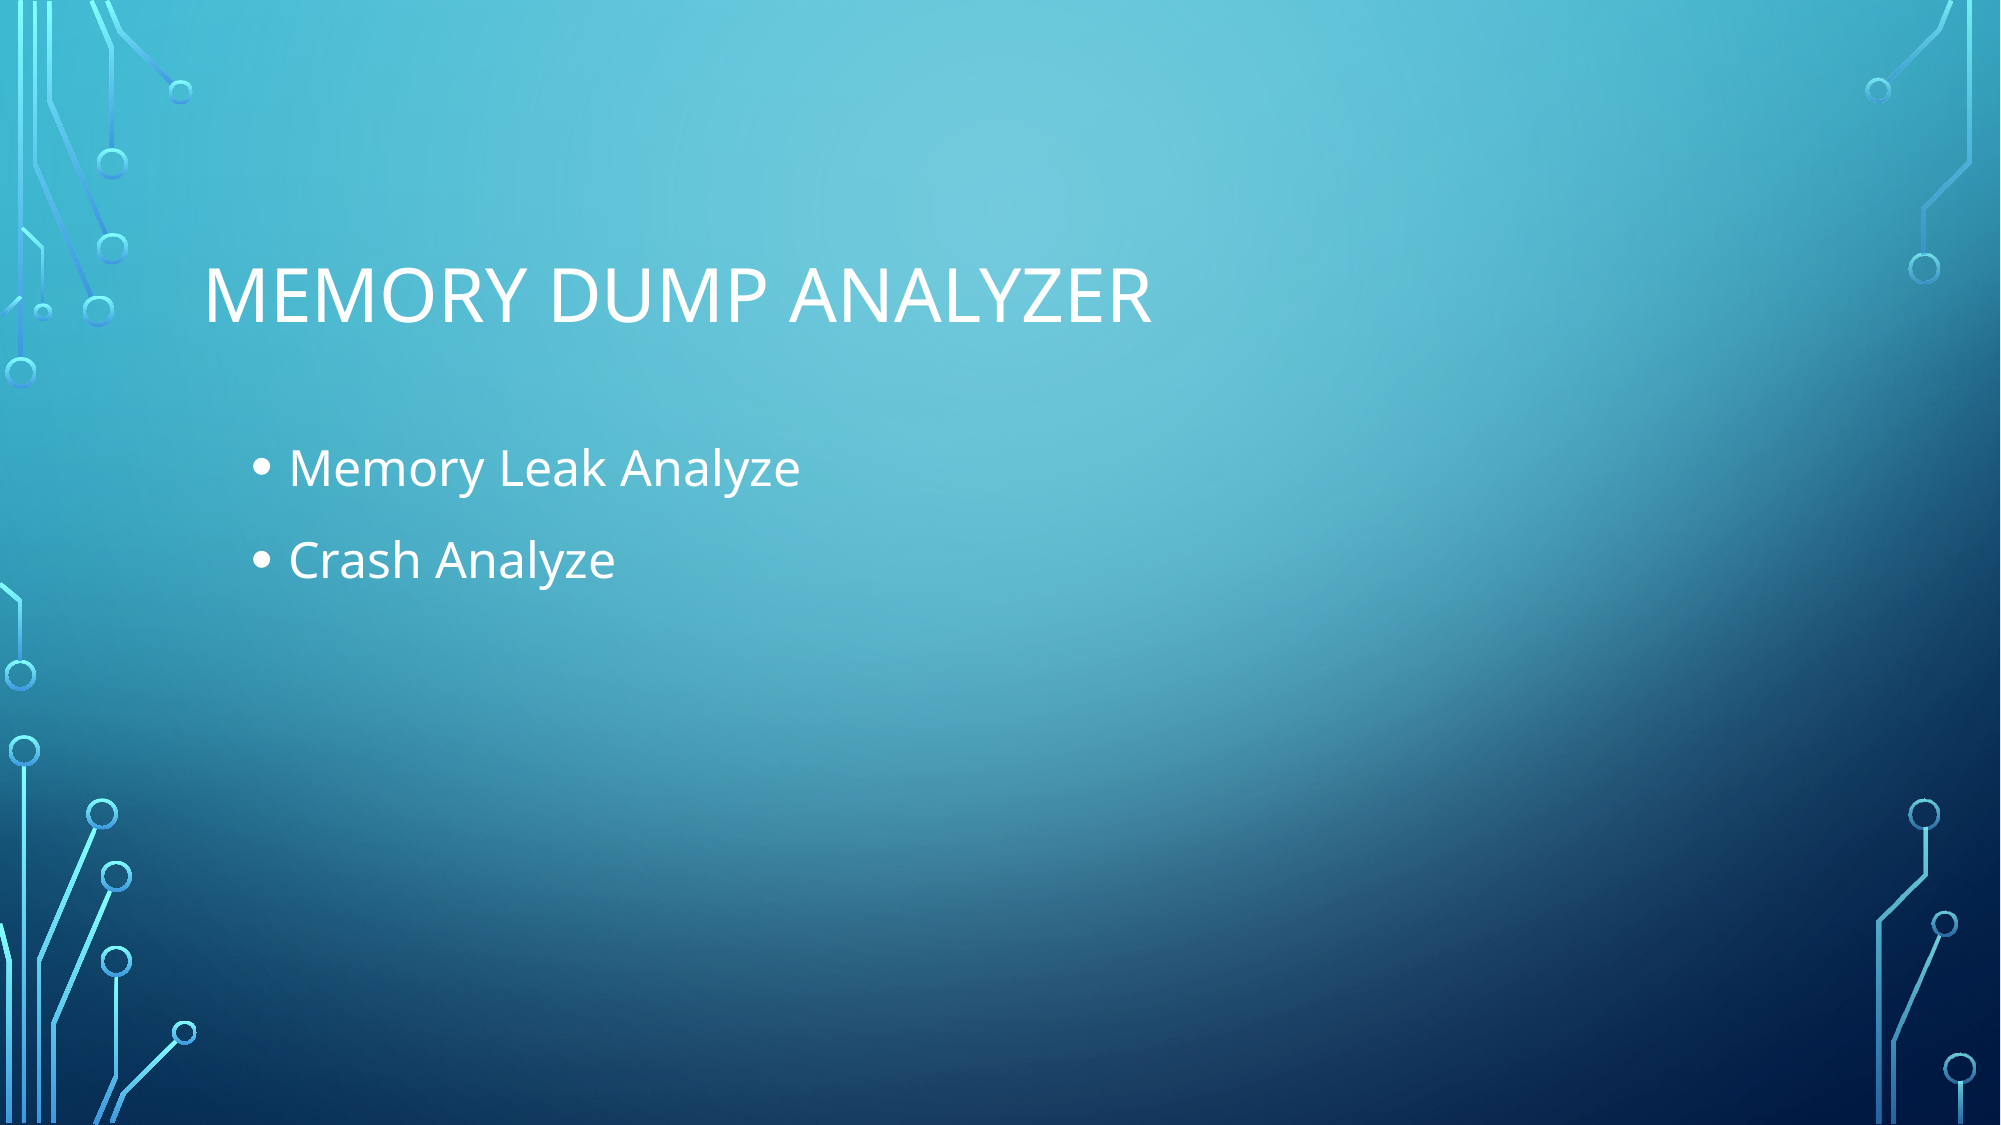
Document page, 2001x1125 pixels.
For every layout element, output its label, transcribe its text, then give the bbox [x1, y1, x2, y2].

list [50, 118, 1915, 494]
title Memory Dump Analyzer [187, 176, 1813, 419]
text_box Memory Leak Analyze Crash Analyze [235, 419, 1643, 639]
